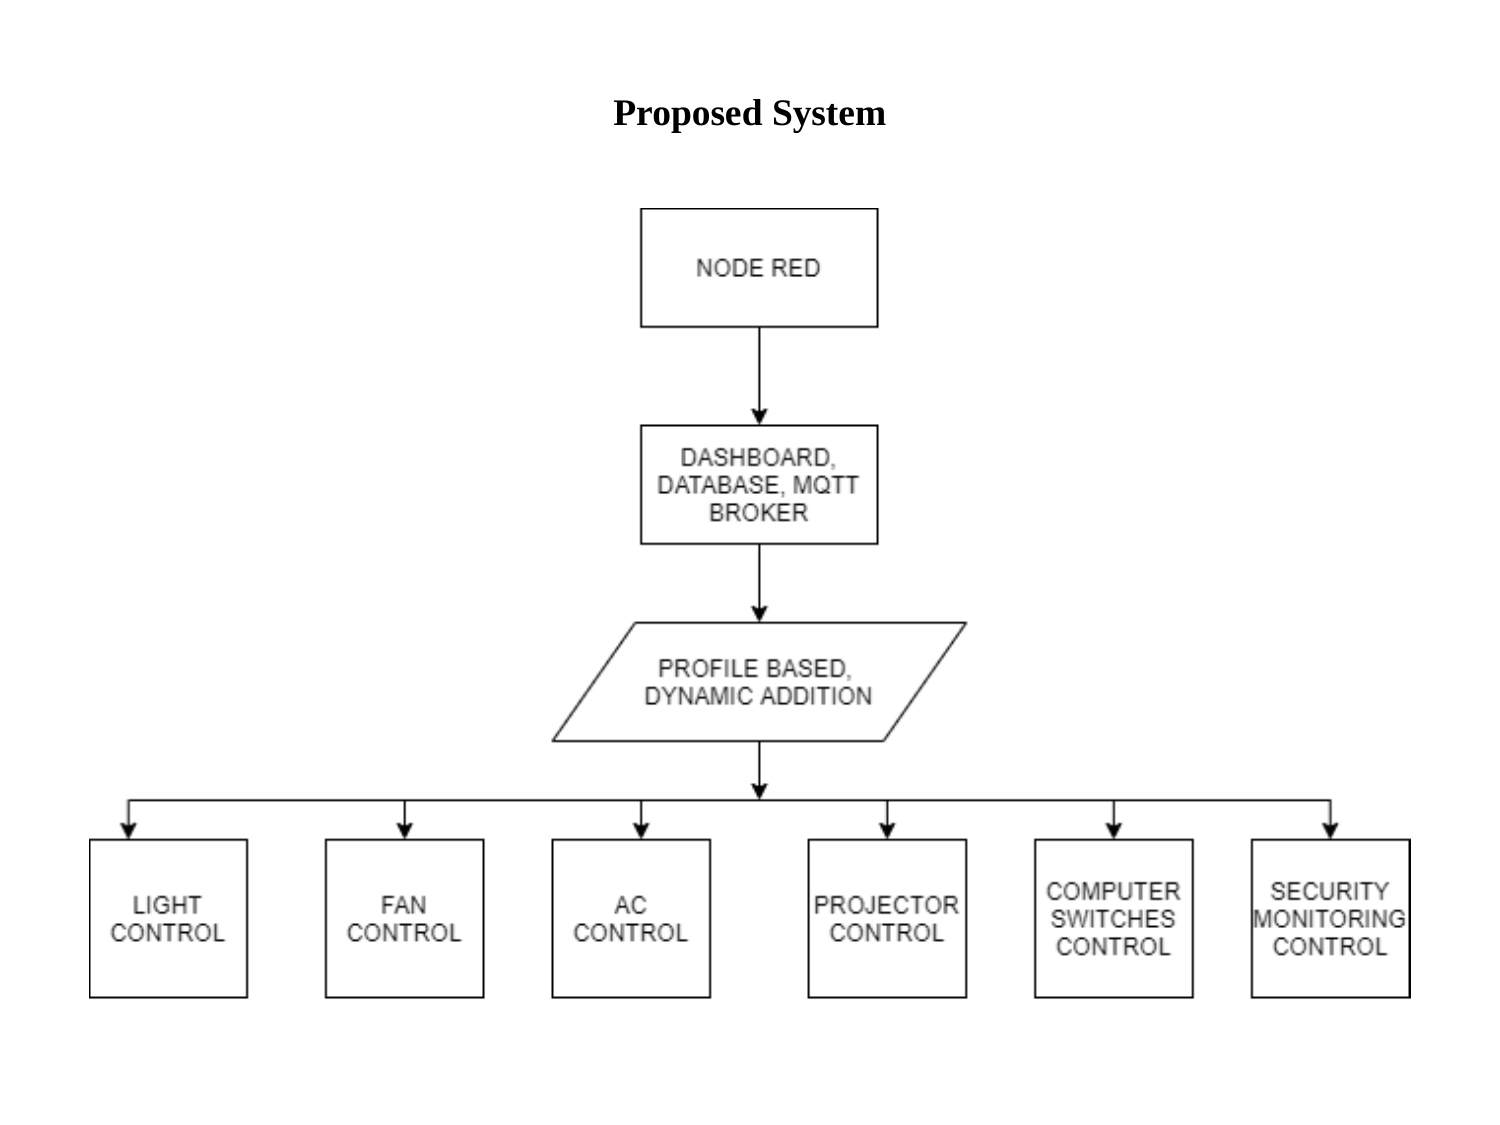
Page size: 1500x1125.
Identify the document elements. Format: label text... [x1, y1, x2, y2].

title Proposed System [537, 17, 963, 208]
picture [89, 208, 1411, 1001]
